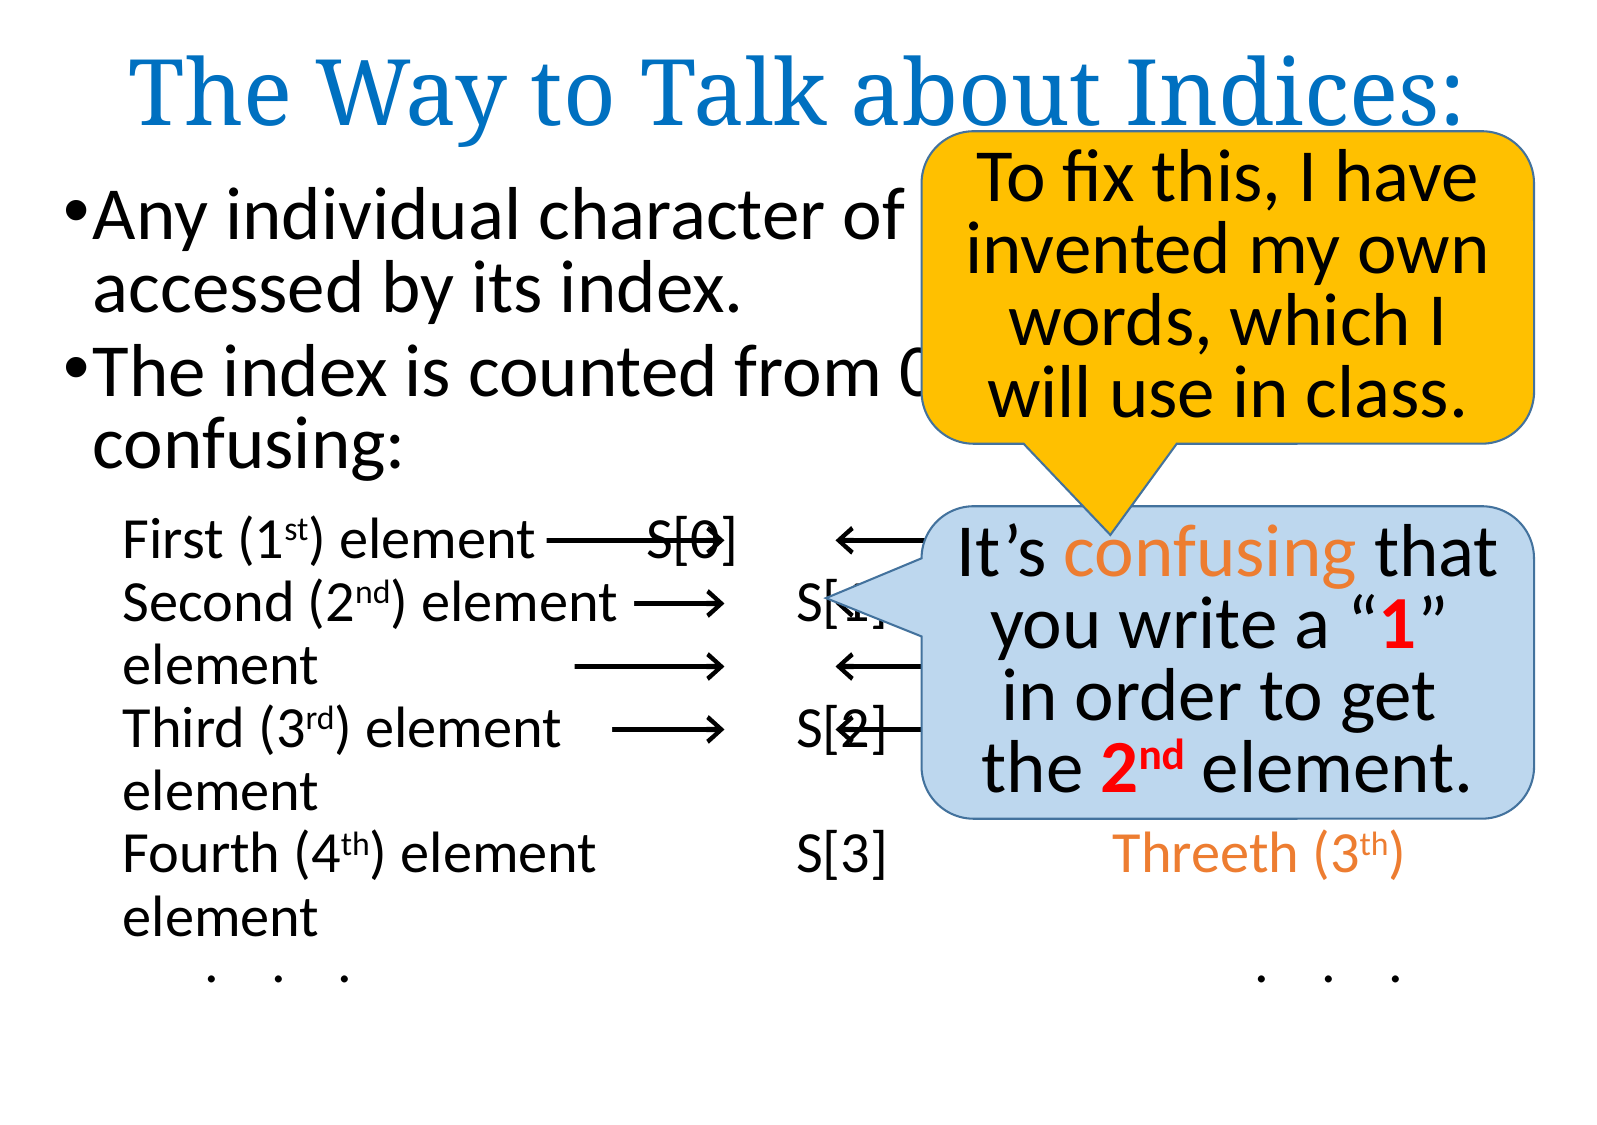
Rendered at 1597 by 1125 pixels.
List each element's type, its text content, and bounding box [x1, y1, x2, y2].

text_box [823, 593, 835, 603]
list Any individual character of a string can be accessed by its index. The index is counted from 0, which can be confusing: First (1st) element S[0] Zeroth (0th) element Second (2nd) element S[1] Oneth (1th) element Third (3rd) element S[2] Twoth (2th) element Fourth (4th) element S[3] Threeth (3th) element ... ... Last element L[-1] [48, 191, 1535, 1103]
text_box It’s confusing that you write a “1” in order to get the 2nd element. [1192, 505, 1536, 820]
text_box To fix this, I have invented my own words, which I will use in class. [920, 130, 1536, 499]
title The Way to Talk about Indices: [0, 0, 1597, 191]
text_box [835, 499, 1192, 863]
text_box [384, 499, 725, 863]
